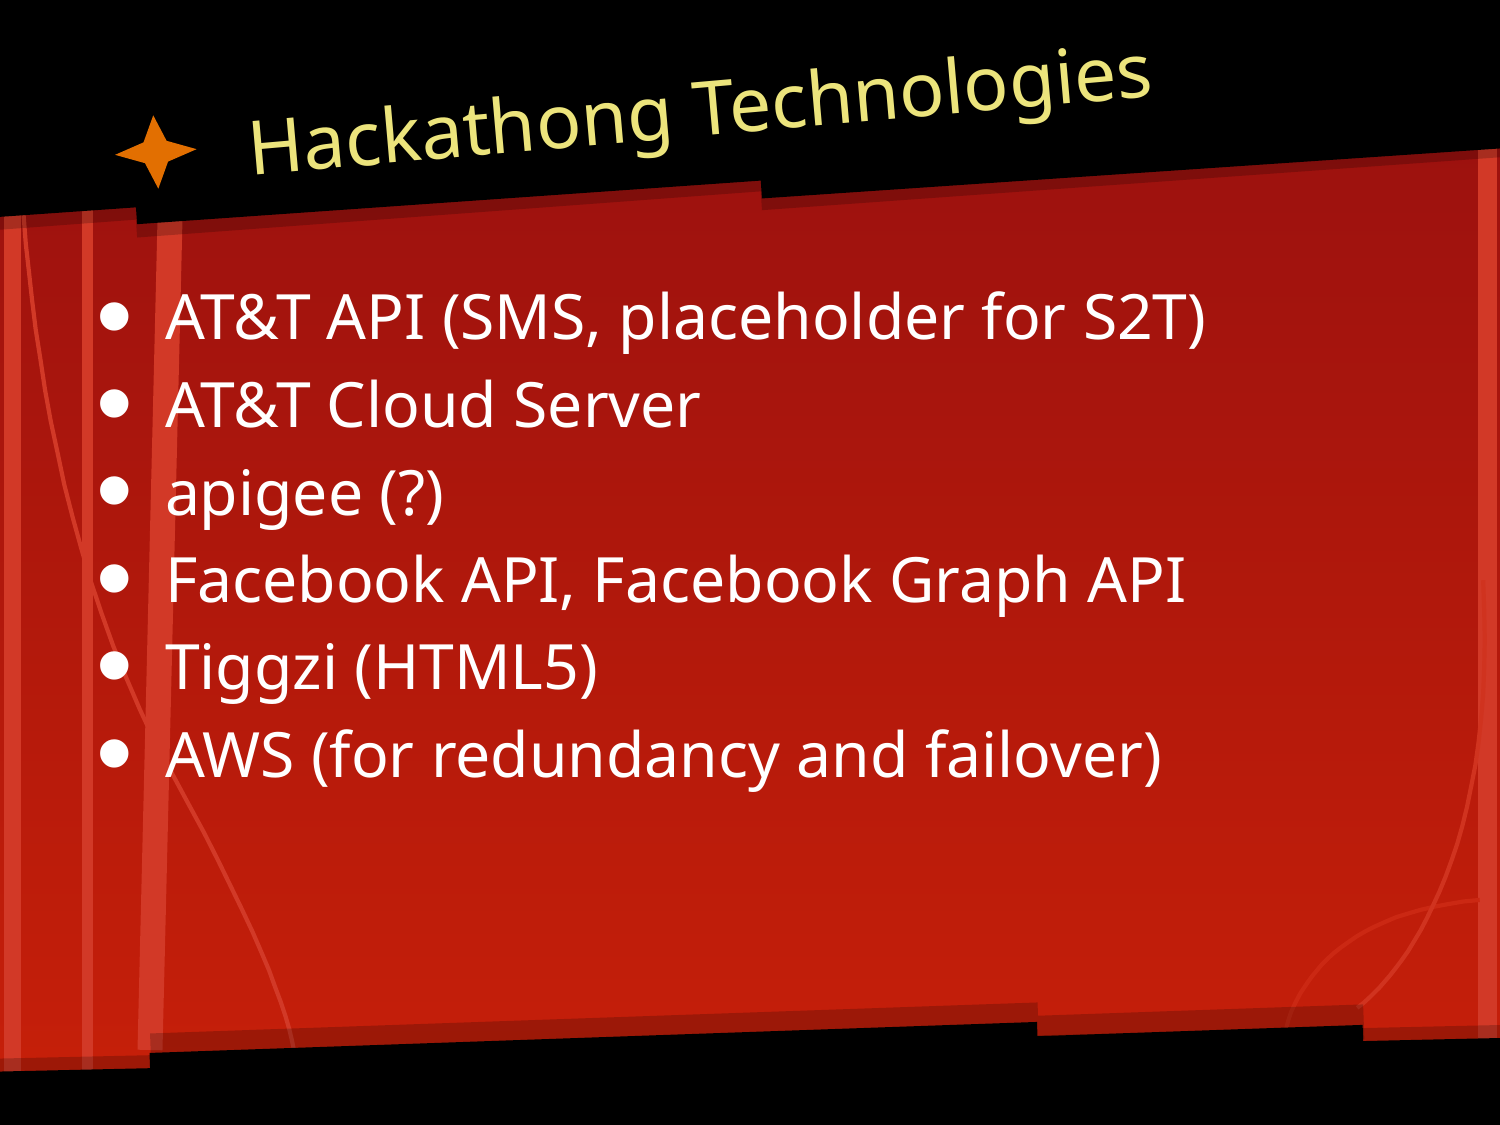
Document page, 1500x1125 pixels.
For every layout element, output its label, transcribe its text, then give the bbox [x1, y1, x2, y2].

title Hackathong Technologies [186, 0, 1500, 259]
list AT&T API (SMS, placeholder for S2T) AT&T Cloud Server apigee (?) Facebook API, Facebook Graph API Tiggzi (HTML5) AWS (for redundancy and failover) [75, 262, 1425, 931]
